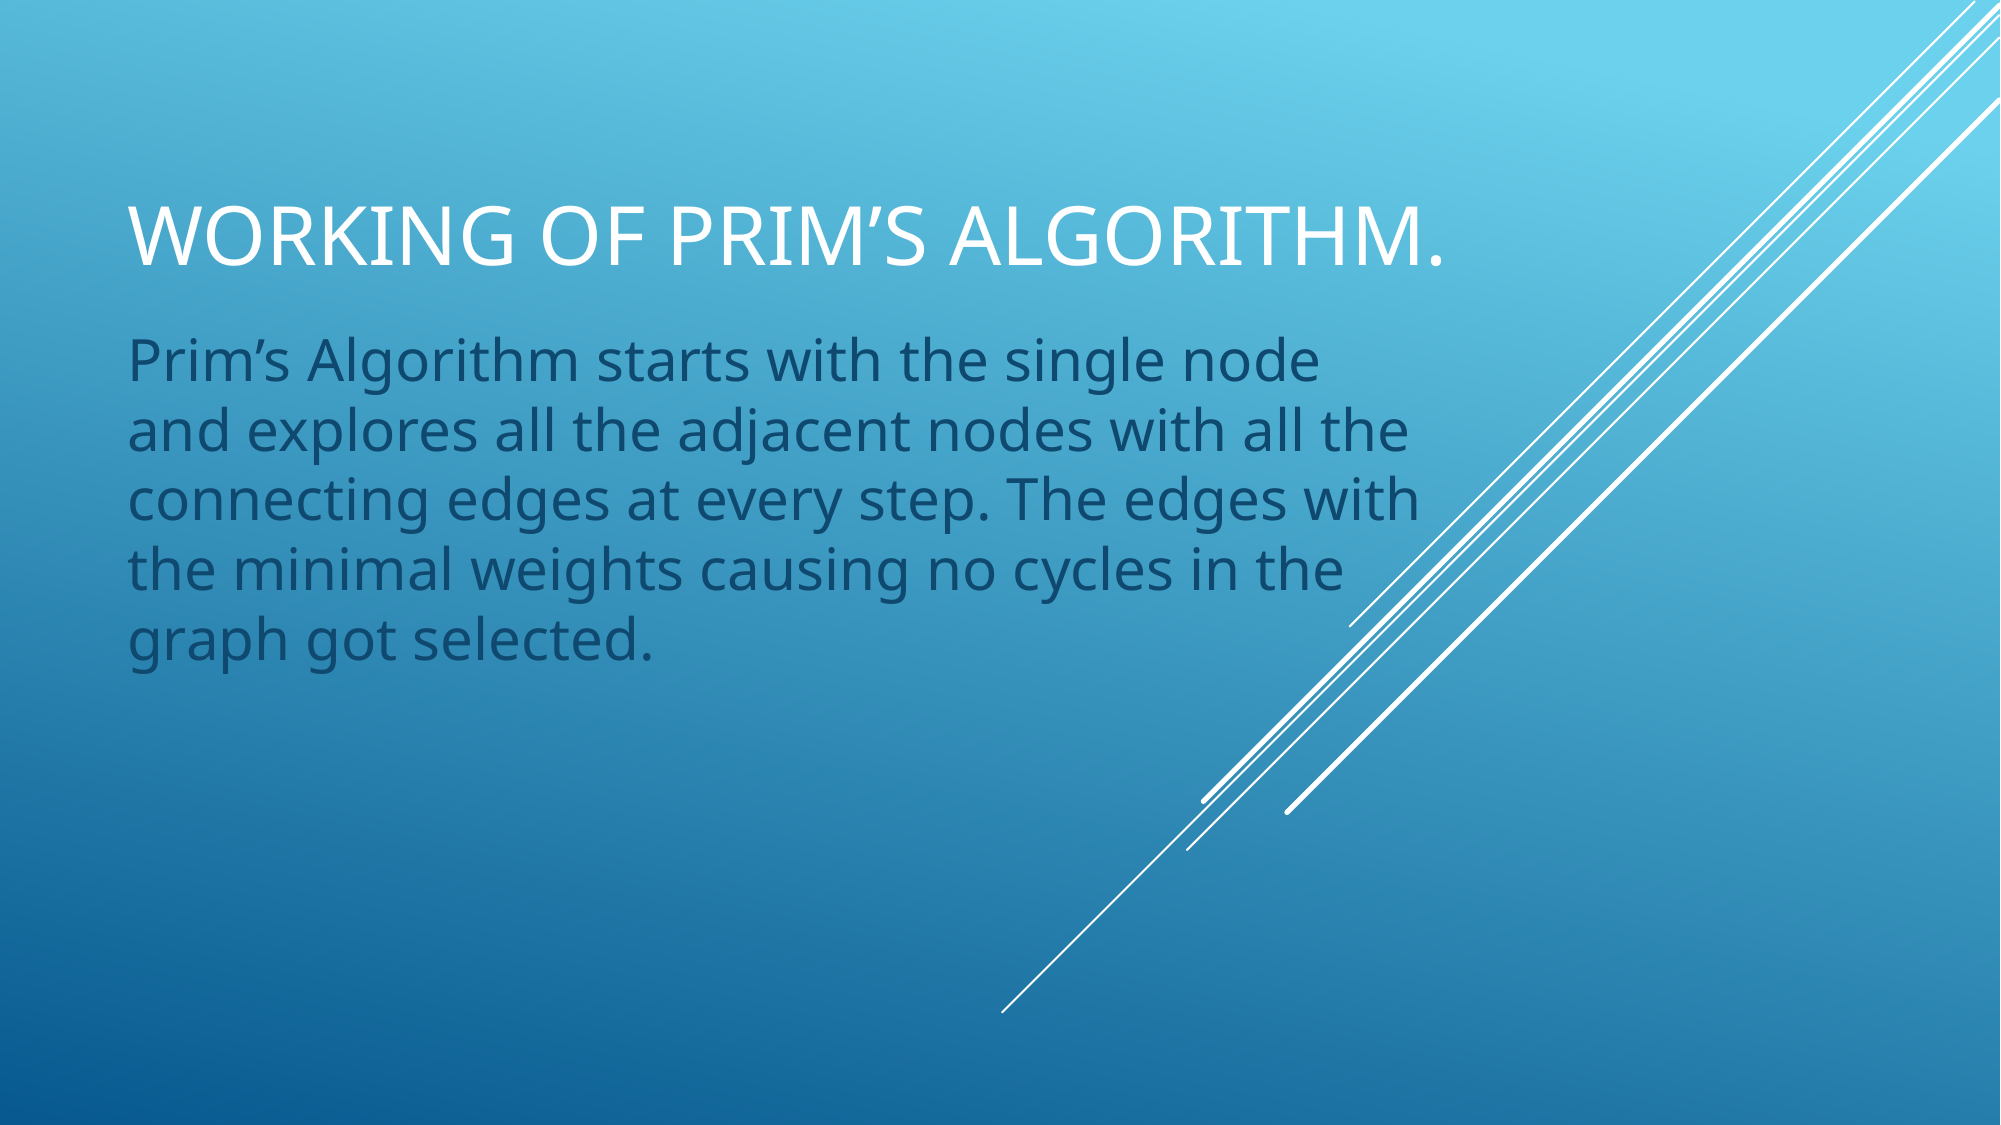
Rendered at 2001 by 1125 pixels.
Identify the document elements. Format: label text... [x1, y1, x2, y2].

title Working of Prim’s AlgoritHM. [112, 112, 1705, 290]
subtitle Prim’s Algorithm starts with the single node and explores all the adjacent nodes with all the connecting edges at every step. The edges with the minimal weights causing no cycles in the graph got selected. [112, 315, 1453, 836]
